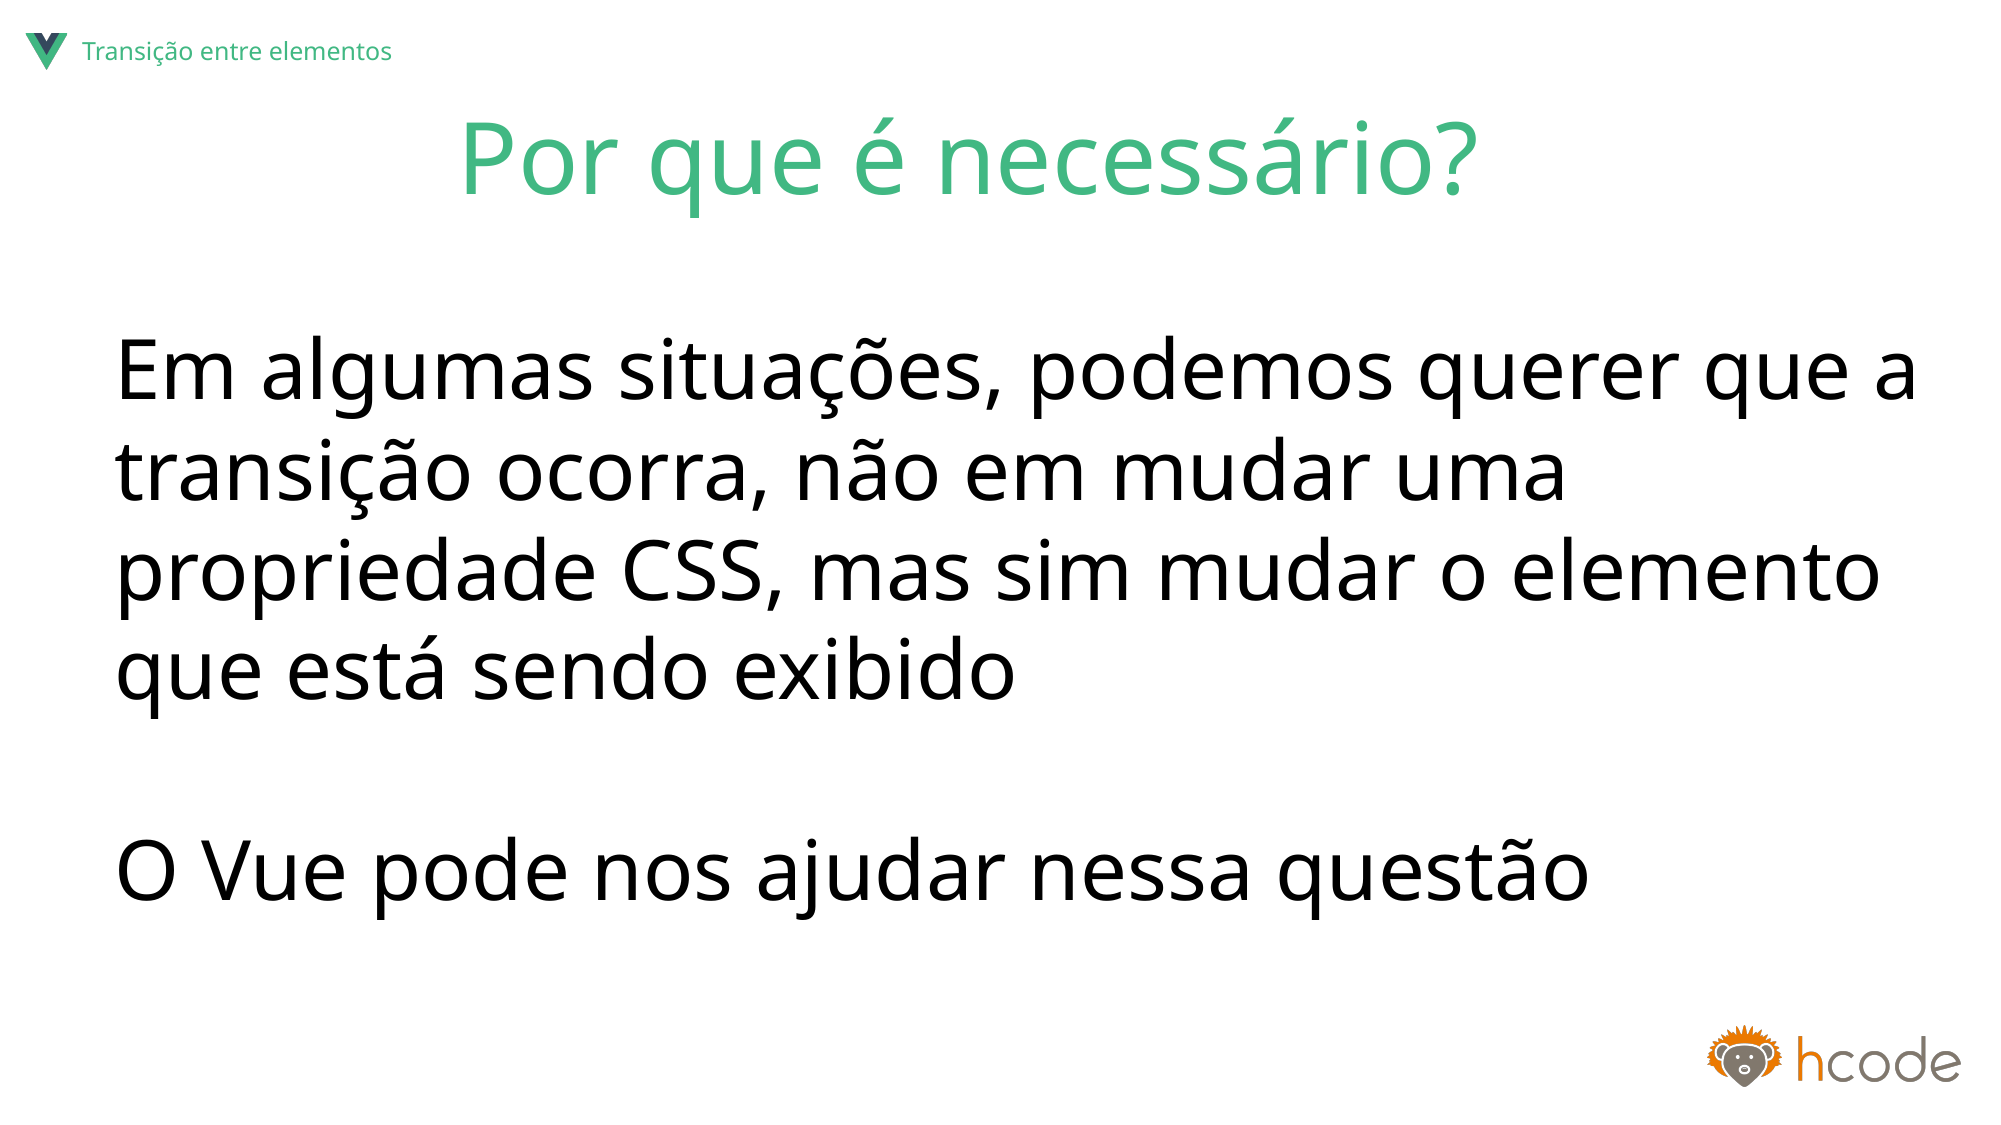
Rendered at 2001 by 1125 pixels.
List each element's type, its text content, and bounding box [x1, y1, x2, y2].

picture [25, 32, 68, 72]
text_box Transição entre elementos [67, 20, 1445, 84]
text_box Por que é necessário? [119, 70, 1819, 238]
picture [1707, 1025, 1962, 1087]
text_box Em algumas situações, podemos querer que a transição ocorra, não em mudar uma propriedade CSS, mas sim mudar o elemento que está sendo exibido O Vue pode nos ajudar nessa questão [99, 288, 1961, 945]
